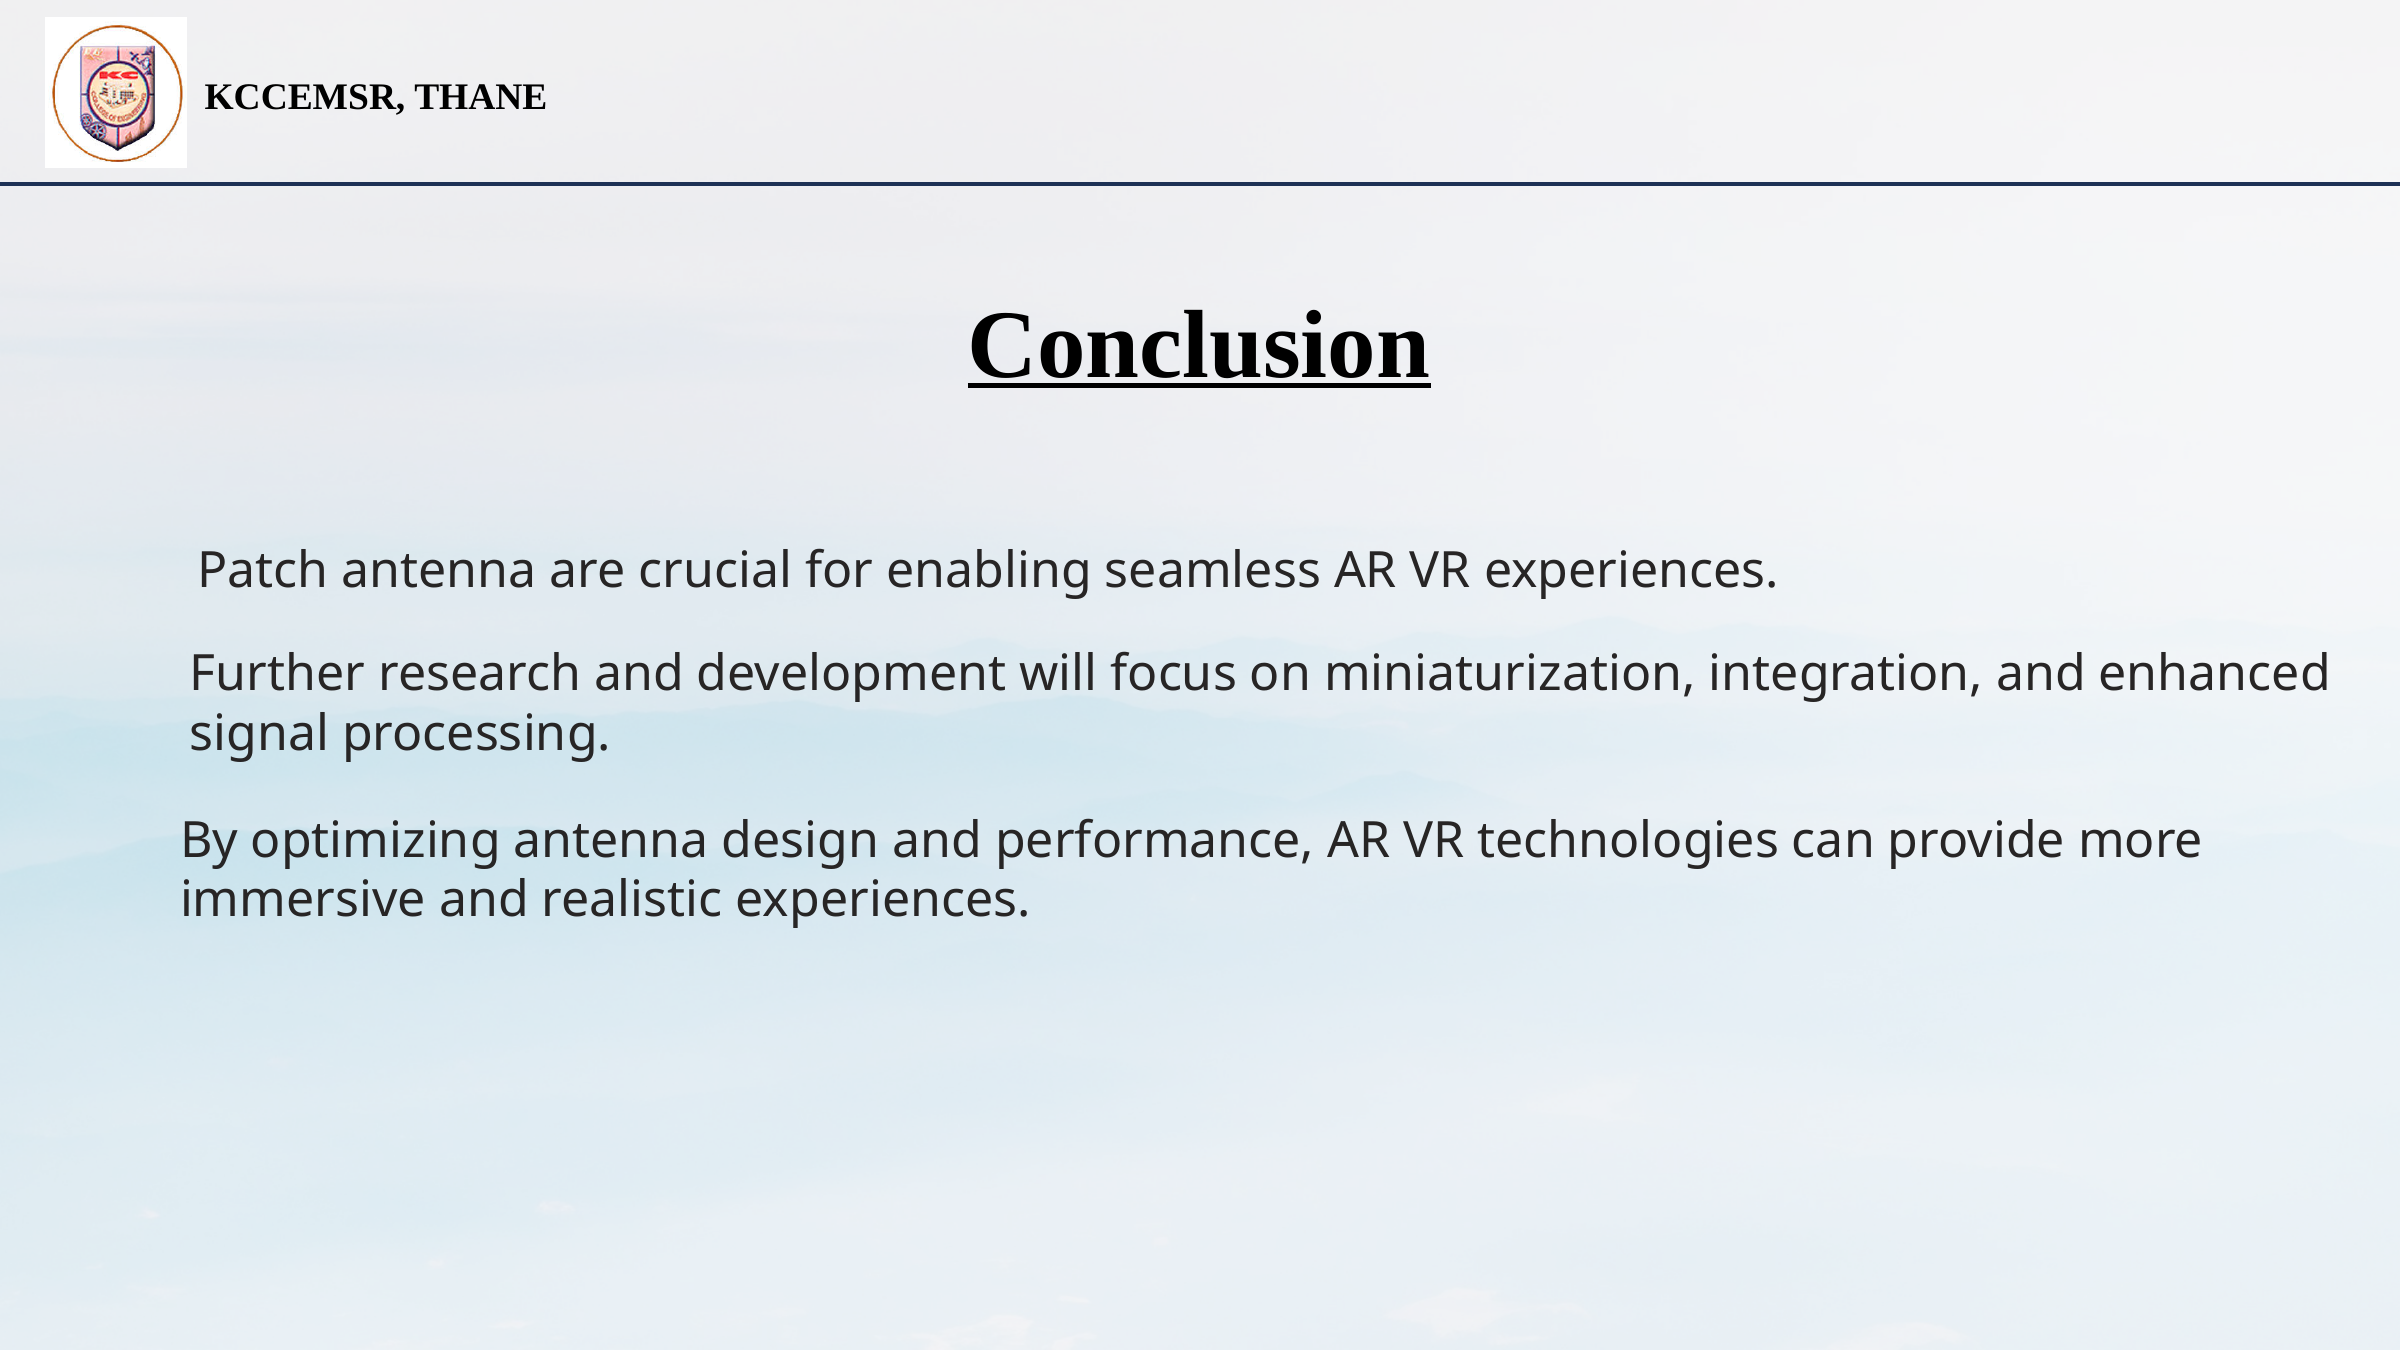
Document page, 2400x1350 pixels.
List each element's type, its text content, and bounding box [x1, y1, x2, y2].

picture [45, 17, 189, 174]
text_box Patch antenna are crucial for enabling seamless AR VR experiences. [197, 537, 2299, 641]
text_box By optimizing antenna design and performance, AR VR technologies can provide more immersive and realistic experiences. [180, 807, 2299, 916]
text_box KCCEMSR, THANE​ [189, 64, 640, 125]
text_box Conclusion [710, 275, 1688, 398]
text_box [0, 182, 2400, 186]
text_box Further research and development will focus on miniaturization, integration, and enhanced signal processing. [189, 641, 2368, 976]
